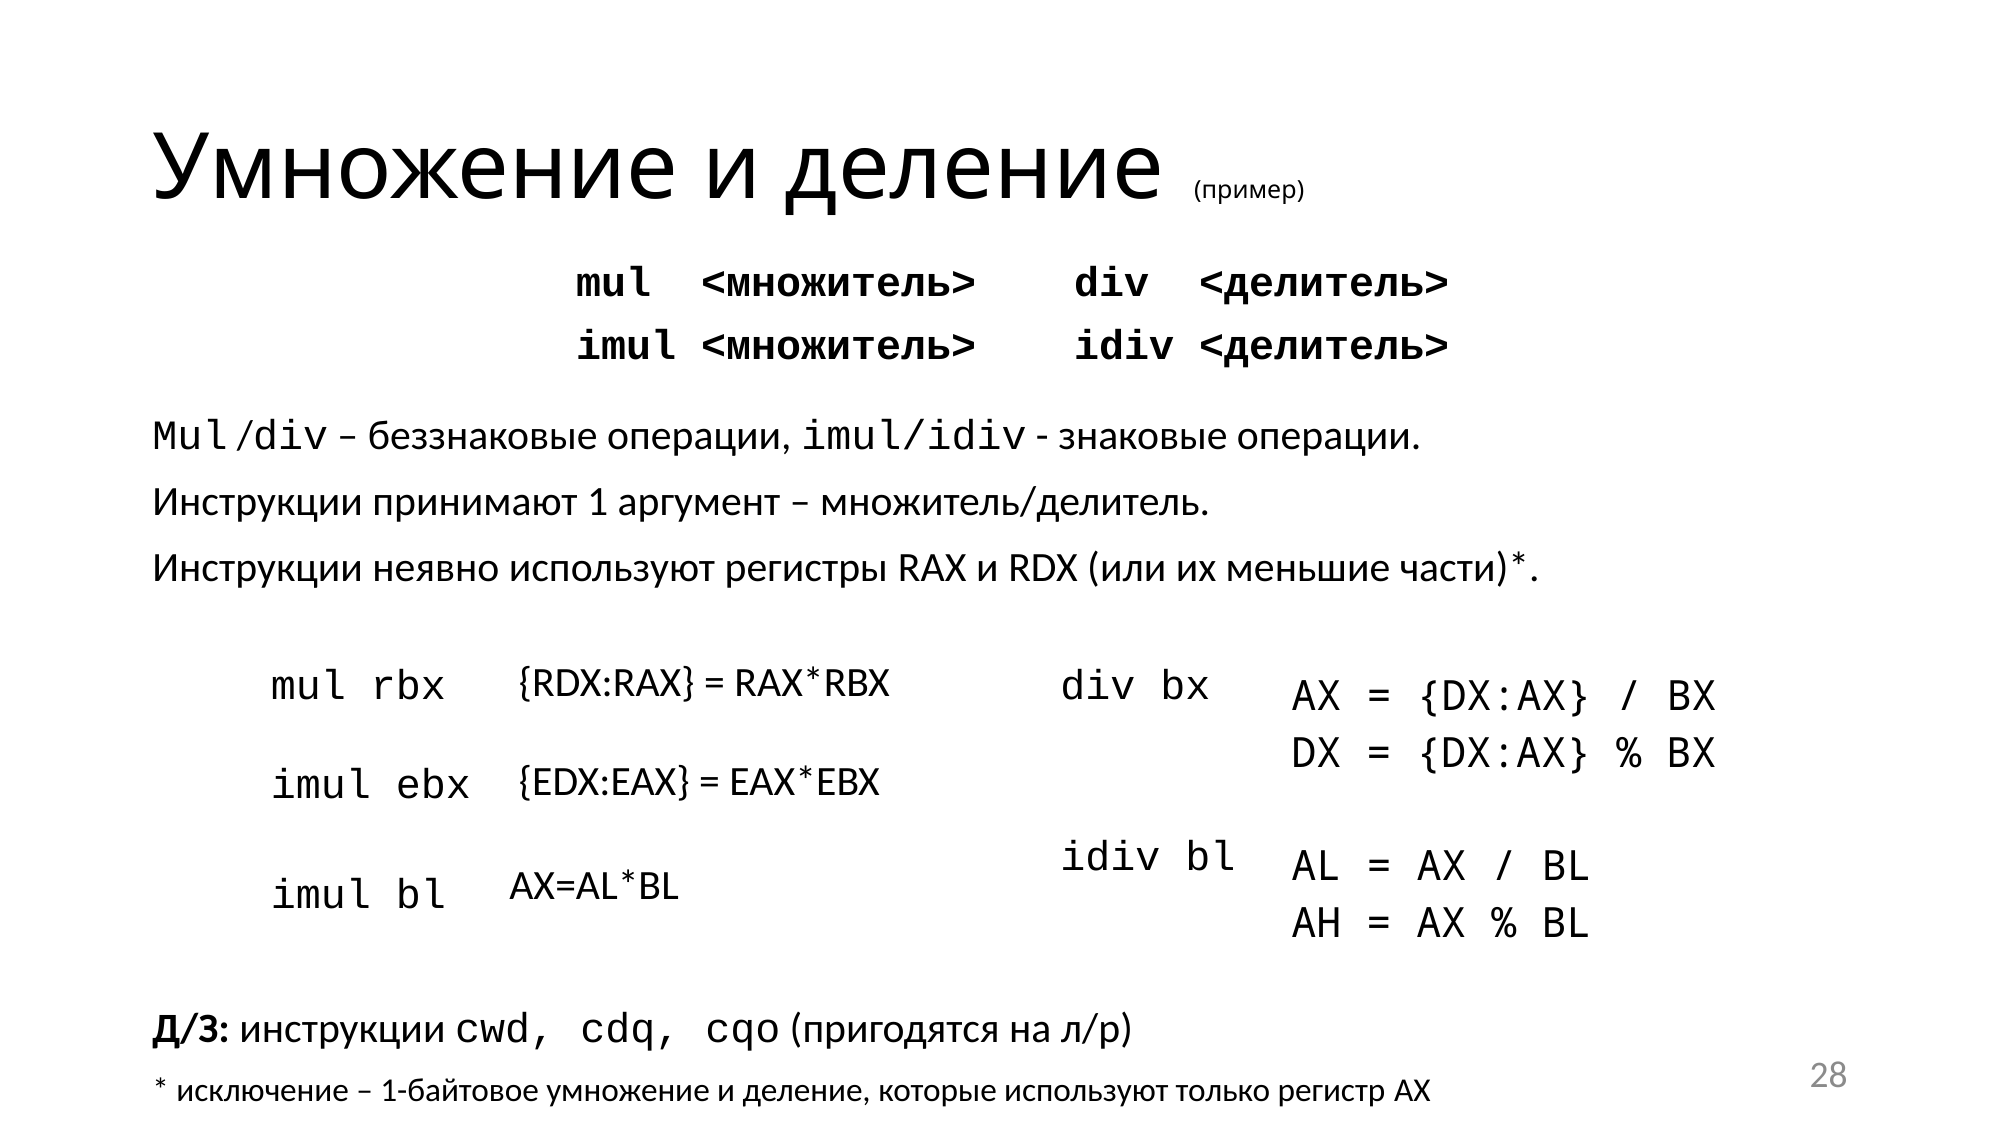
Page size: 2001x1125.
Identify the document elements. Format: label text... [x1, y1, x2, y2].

table_cell idiv bl [1046, 829, 1276, 958]
table_header div bx [1046, 658, 1276, 829]
table_cell {EDX:EAX} = EAX*EBX [494, 756, 937, 819]
slide_number 28 [1412, 1042, 1863, 1103]
table_cell AL = AX / BL AH = AX % BL [1276, 829, 1862, 958]
table_cell AX=AL*BL [494, 819, 937, 928]
title Умножение и деление (пример) [137, 59, 1863, 278]
table_header AX = {DX:AX} / BX DX = {DX:AX} % BX [1276, 658, 1862, 829]
table_cell imul bl [256, 819, 494, 928]
text_box div <делитель> idiv <делитель> [1059, 254, 1573, 390]
table_header {RDX:RAX} = RAX*RBX [494, 658, 937, 756]
table_cell imul ebx [256, 756, 494, 819]
text_box mul <множитель> imul <множитель> [560, 254, 1020, 390]
list Mul /div – беззнаковые операции, imul/idiv - знаковые операции. Инструкции принимают 1 аргумент – множитель/делитель. Инструкции неявно используют регистры RAX и RDX (или их меньшие части)*. Д/З: инструкции cwd, cdq, cqo (пригодятся на л/р) * исключение – 1-байтовое умножение и деление, которые используют только регистр AX [137, 405, 1949, 1125]
table_header mul rbx [256, 658, 494, 756]
